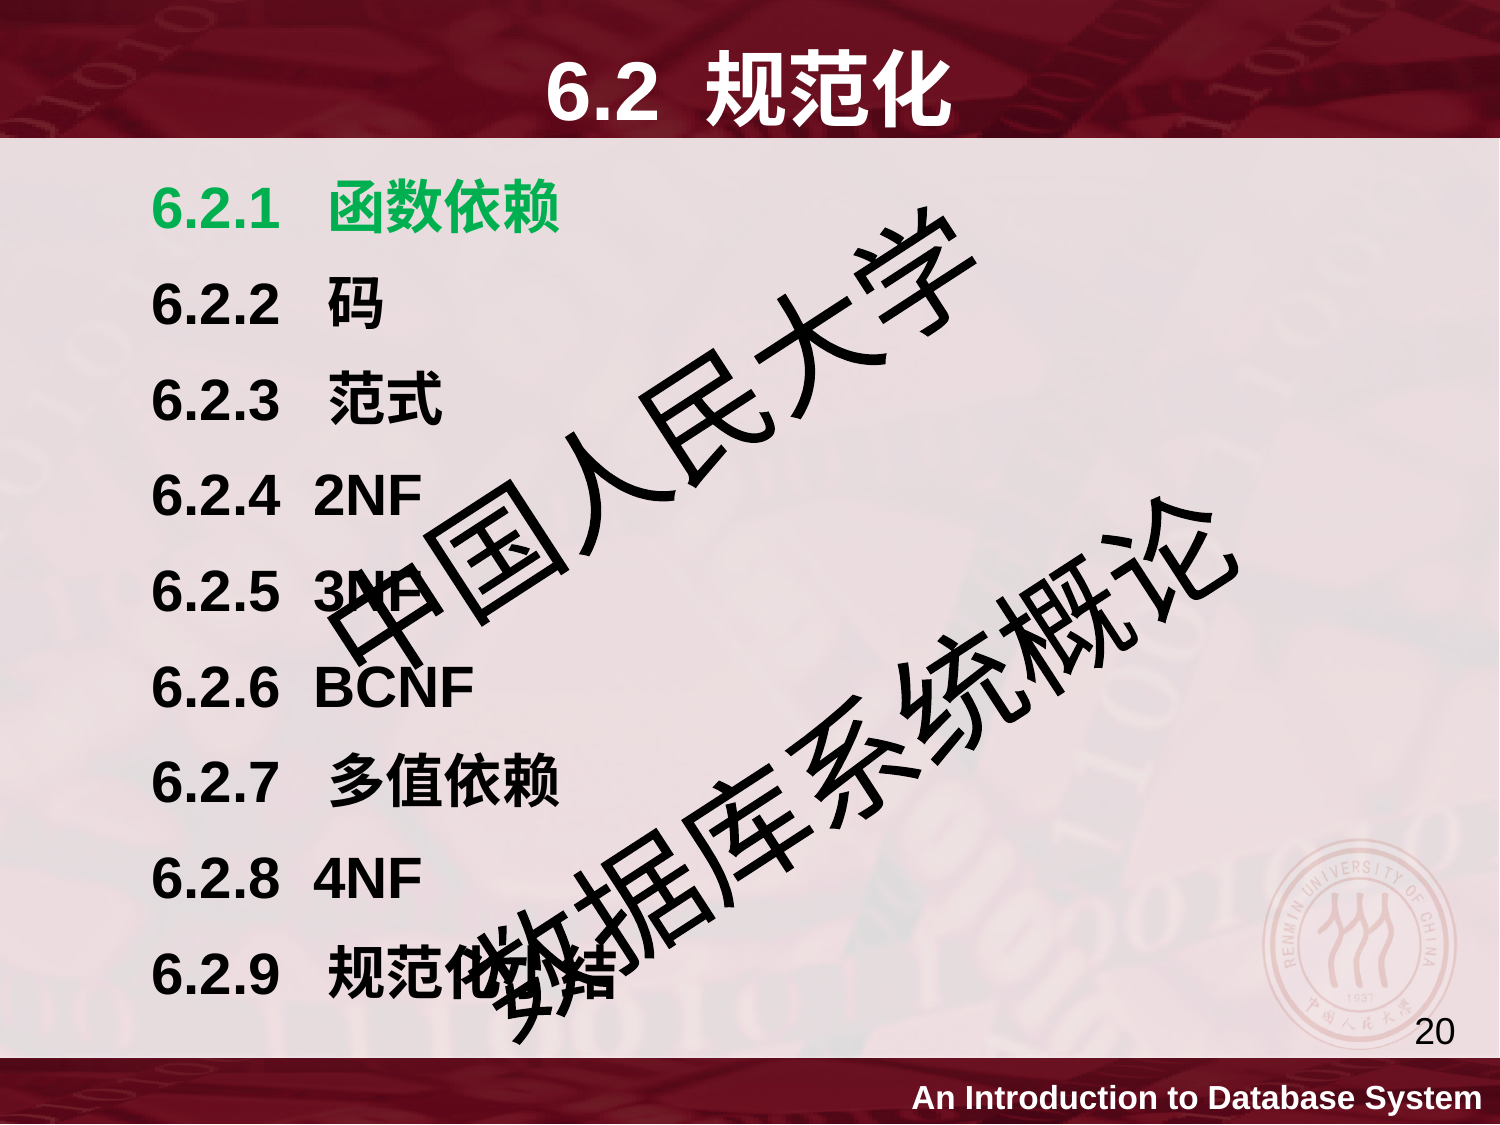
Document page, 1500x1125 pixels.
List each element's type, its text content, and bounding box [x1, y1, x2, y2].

list 6.2.1 函数依赖 6.2.2 码 6.2.3 范式 6.2.4 2NF 6.2.5 3NF 6.2.6 BCNF 6.2.7 多值依赖 6.2.8 4NF 6.2.9 规范化小结 [135, 148, 1426, 1040]
picture [0, 0, 1500, 1125]
title 6.2 规范化 [74, 0, 1426, 181]
